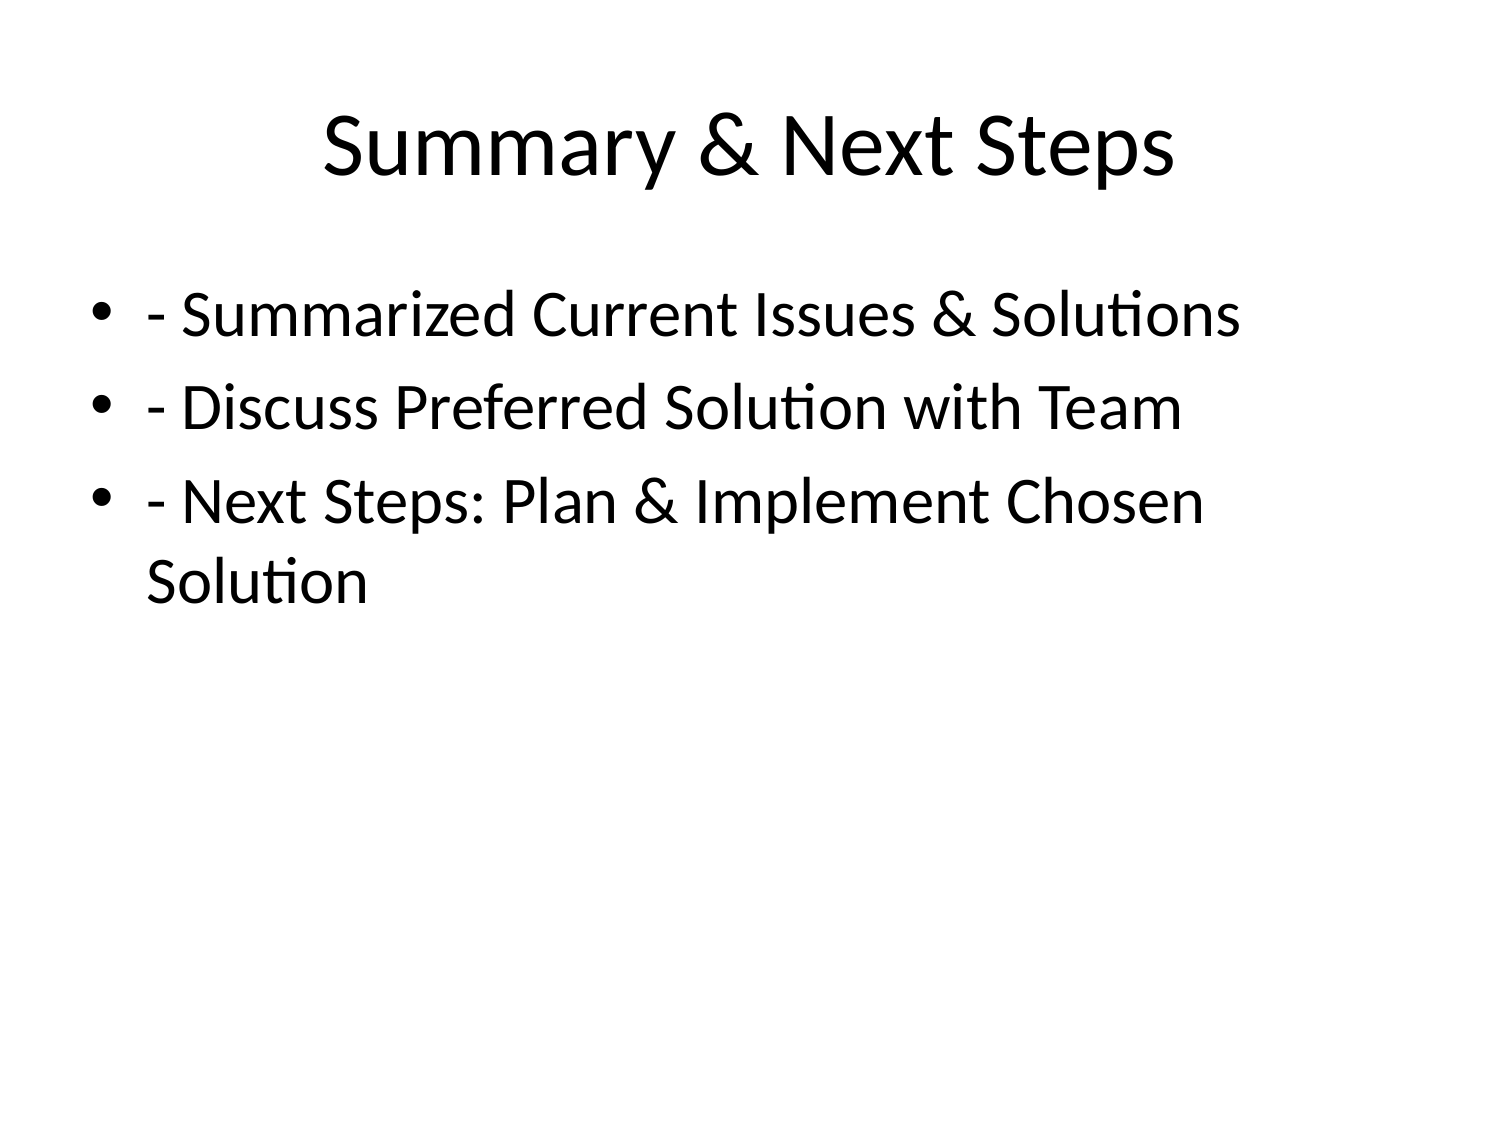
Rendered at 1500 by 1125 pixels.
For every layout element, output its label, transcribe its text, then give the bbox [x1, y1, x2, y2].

list - Summarized Current Issues & Solutions - Discuss Preferred Solution with Team - Next Steps: Plan & Implement Chosen Solution [75, 262, 1425, 1005]
title Summary & Next Steps [75, 45, 1425, 233]
